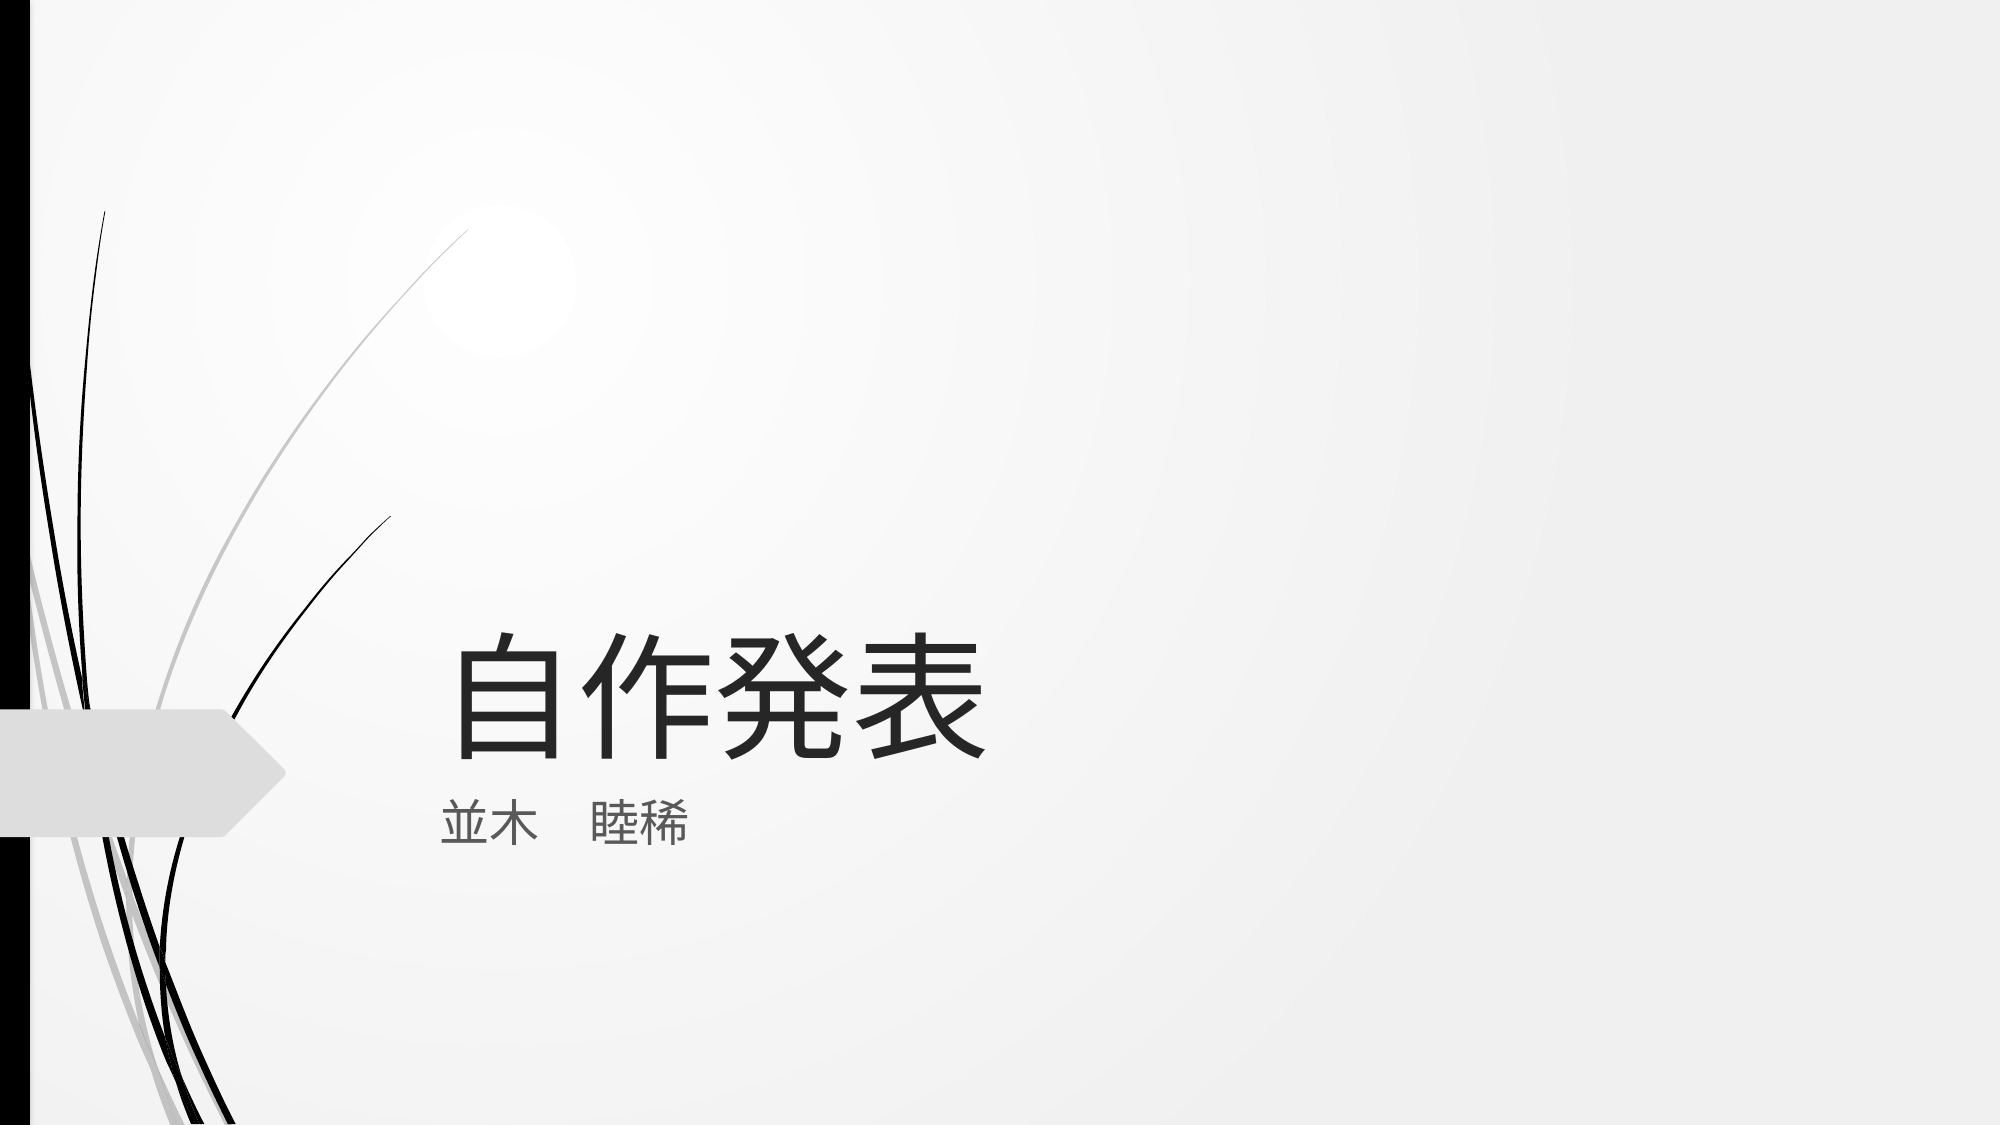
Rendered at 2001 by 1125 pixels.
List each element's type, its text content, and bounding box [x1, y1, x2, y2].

subtitle 並木 睦稀 [424, 783, 1888, 969]
title 自作発表 [424, 412, 1888, 783]
